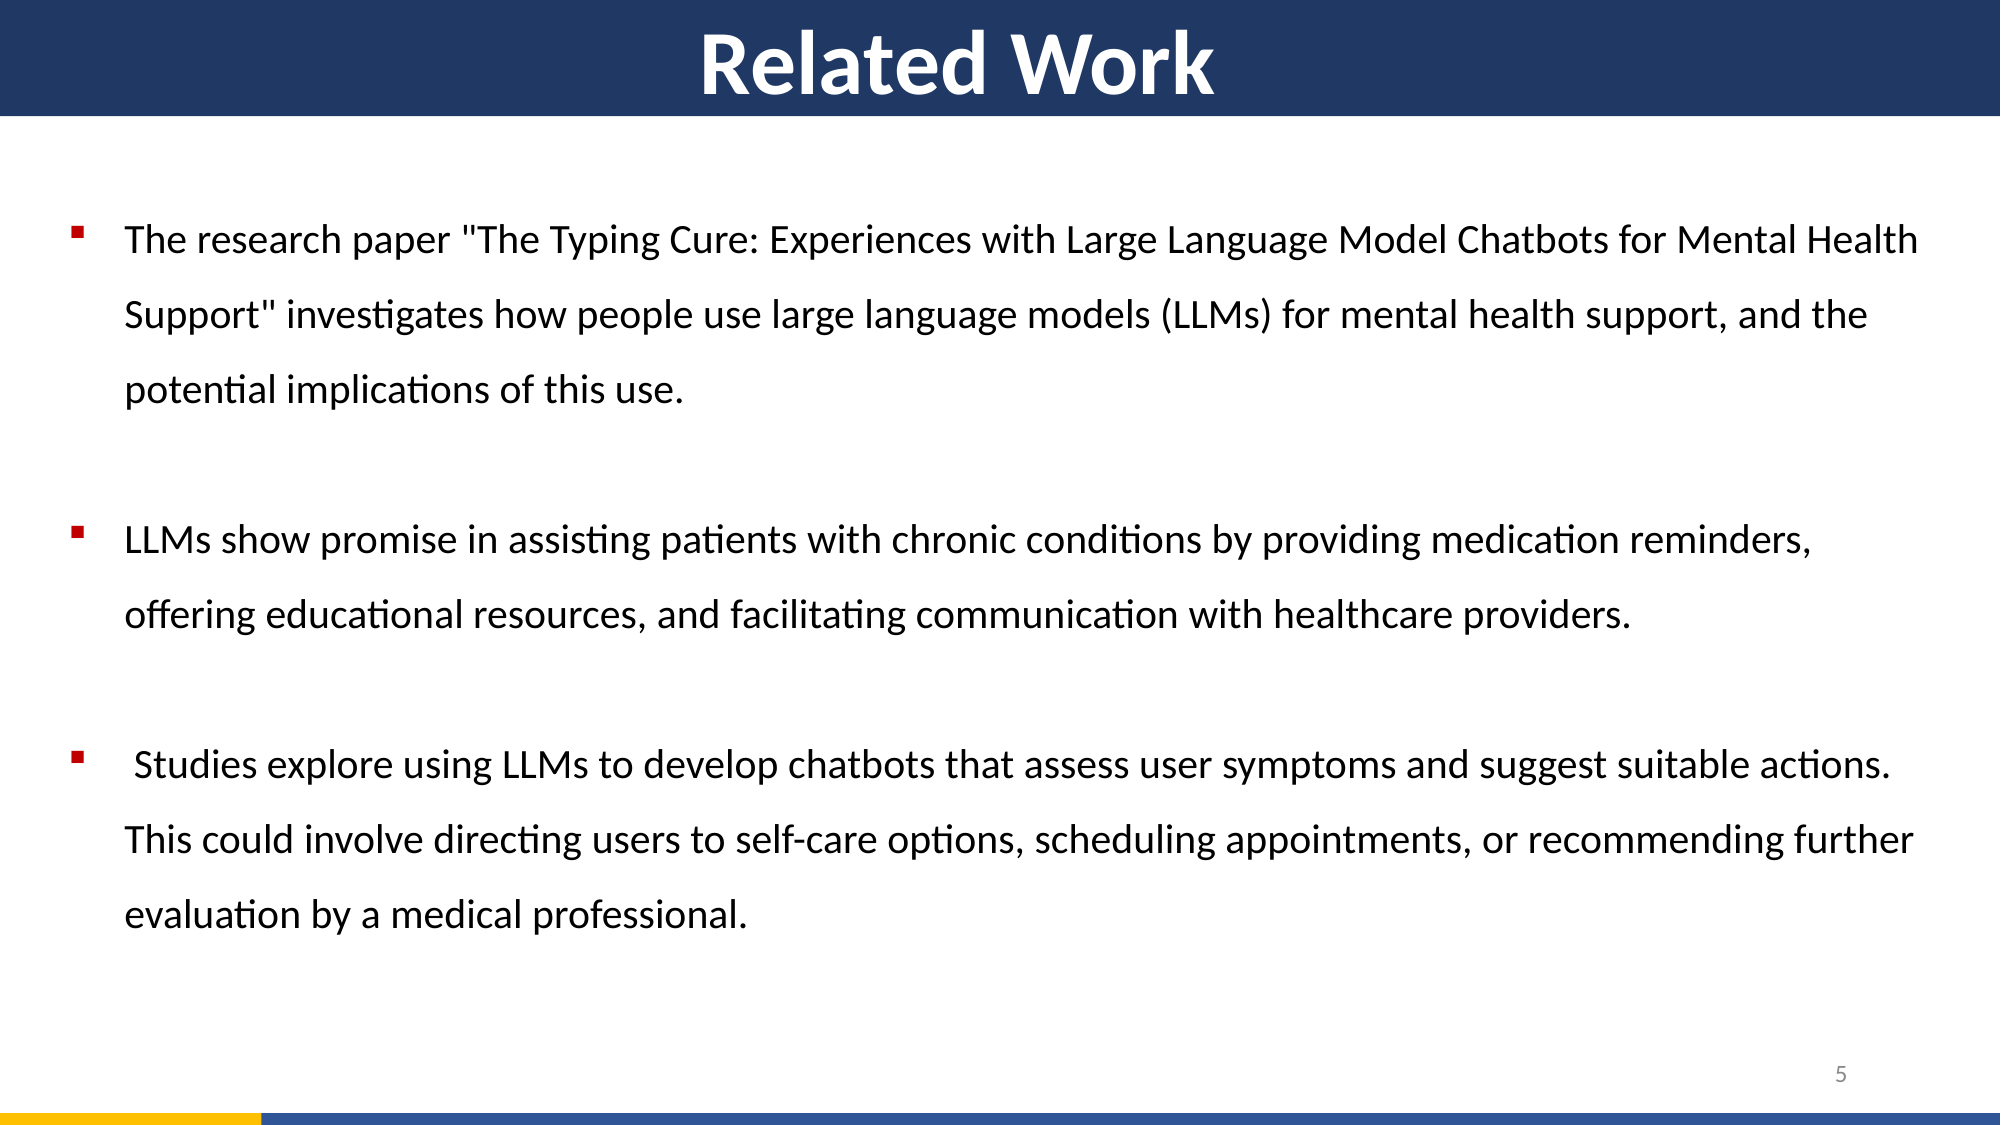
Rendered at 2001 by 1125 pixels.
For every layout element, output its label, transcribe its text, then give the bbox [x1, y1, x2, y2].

text_box [0, 0, 2000, 117]
title Related Work [0, 4, 1916, 126]
text_box The research paper "The Typing Cure: Experiences with Large Language Model Chatbots for Mental Health Support" investigates how people use large language models (LLMs) for mental health support, and the potential implications of this use. LLMs show promise in assisting patients with chronic conditions by providing medication reminders, offering educational resources, and facilitating communication with healthcare providers. Studies explore using LLMs to develop chatbots that assess user symptoms and suggest suitable actions. This could involve directing users to self-care options, scheduling appointments, or recommending further evaluation by a medical professional. [53, 179, 1969, 1020]
text_box [0, 1112, 262, 1125]
slide_number 5 [1412, 1042, 1863, 1103]
text_box [262, 1112, 2000, 1125]
